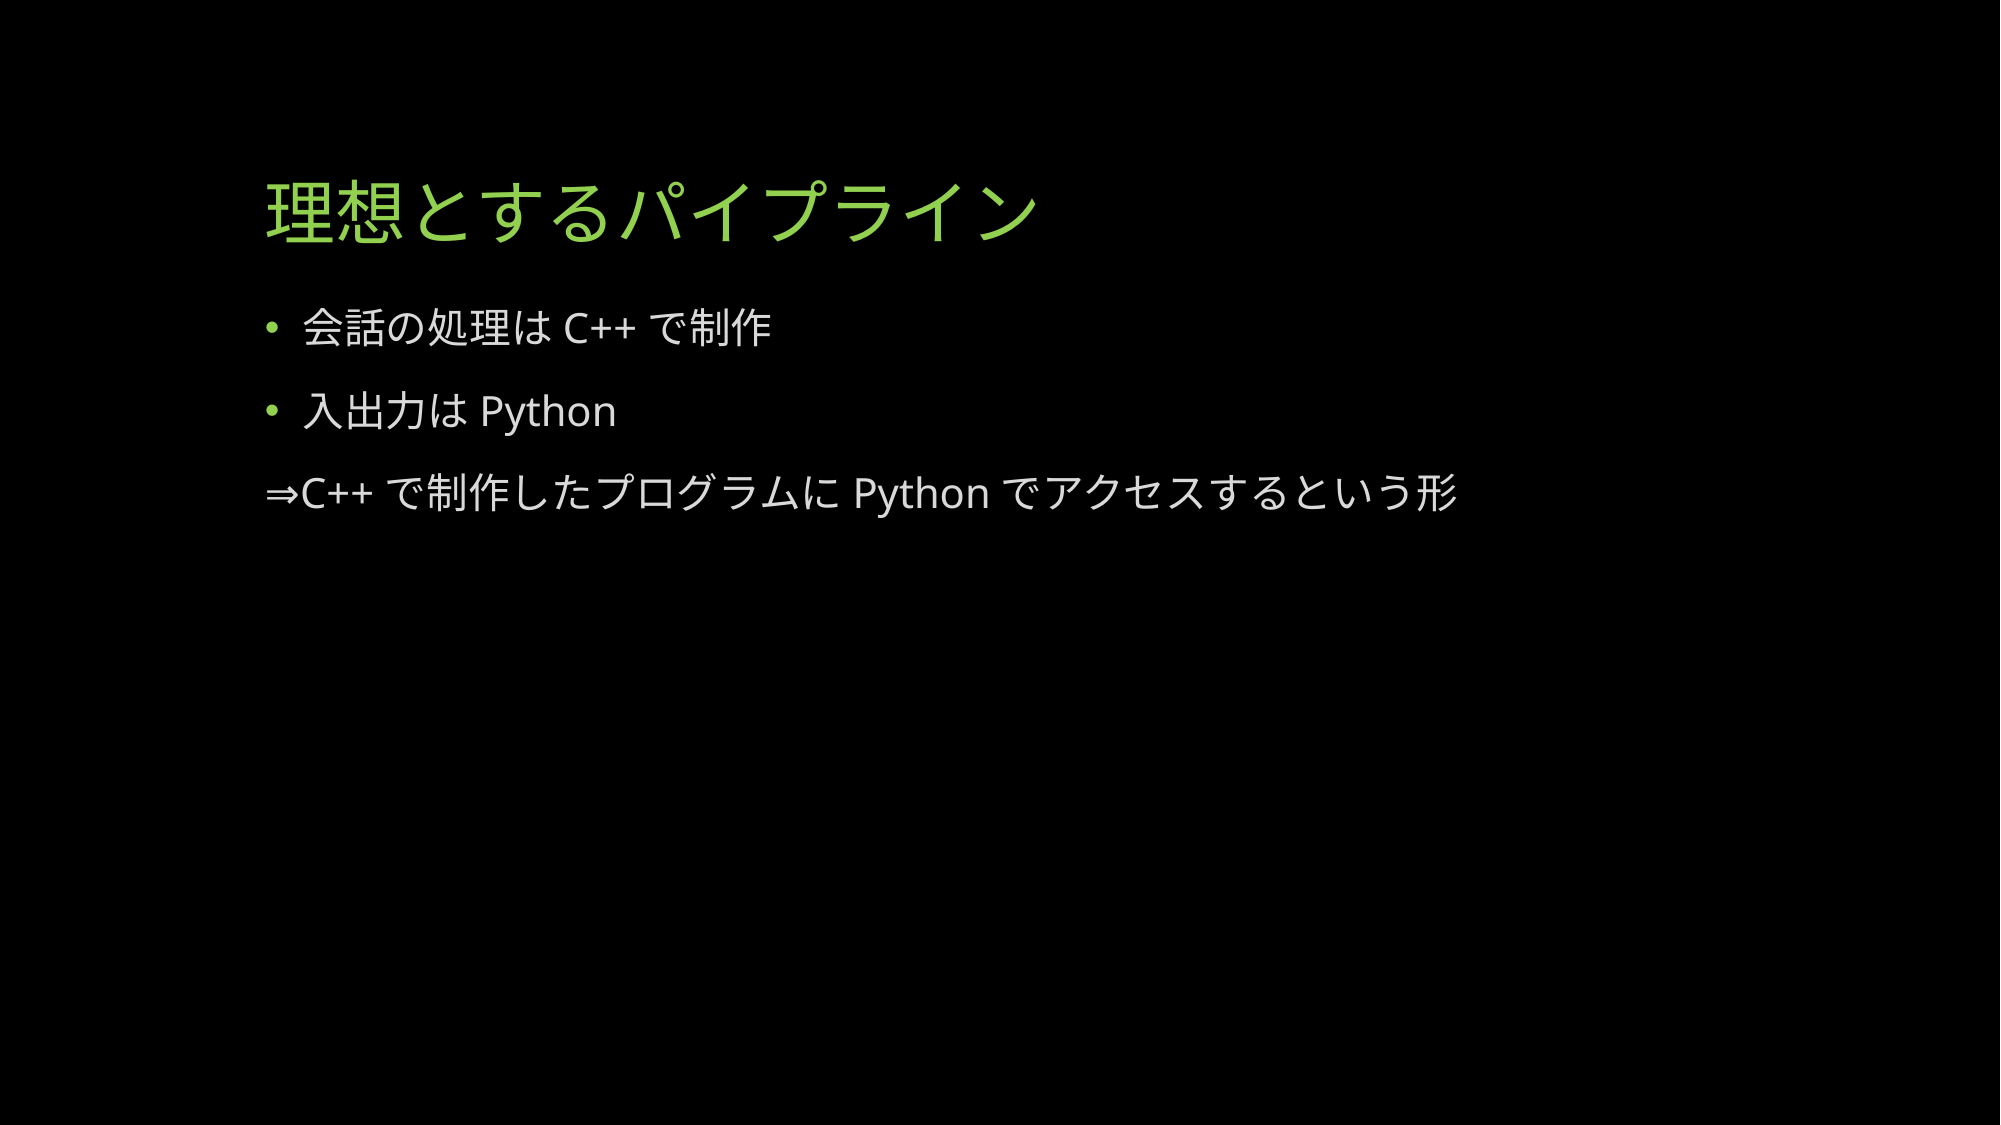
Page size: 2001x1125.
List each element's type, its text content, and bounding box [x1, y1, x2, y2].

title 理想とするパイプライン [249, 75, 1750, 263]
list 会話の処理はC++で制作 入出力はPython ⇒C++で制作したプログラムにPythonでアクセスするという形 [249, 299, 1750, 1000]
